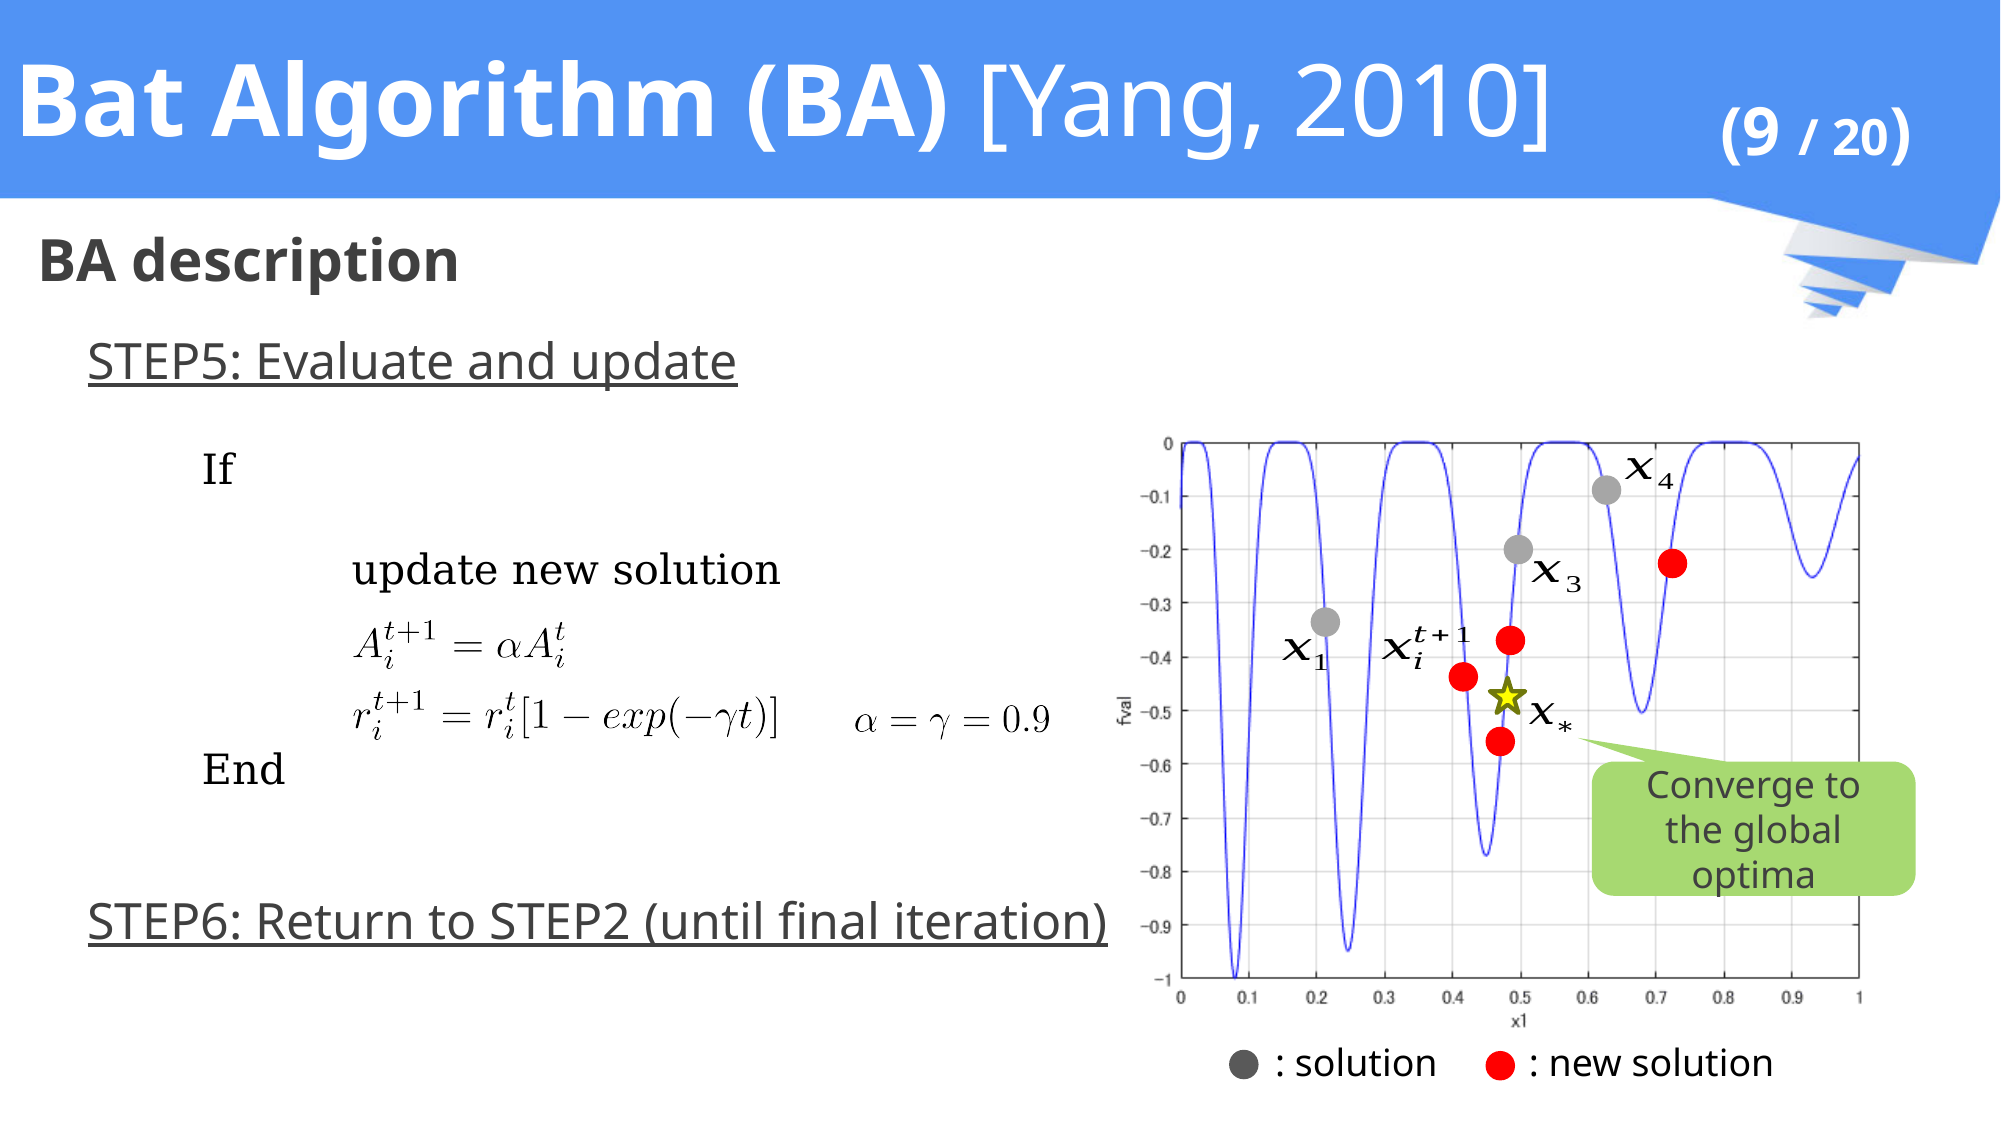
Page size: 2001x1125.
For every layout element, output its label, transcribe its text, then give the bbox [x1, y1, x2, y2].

list STEP5: Evaluate and update STEP6: Return to STEP2 (until final iteration) [22, 321, 1948, 1051]
list BA description [22, 207, 1881, 308]
title Bat Algorithm (BA) [Yang, 2010] [0, 0, 2000, 194]
text_box [1226, 1058, 1260, 1082]
text_box : solution [1260, 1058, 1471, 1092]
text_box : new solution [1514, 1058, 1878, 1092]
text_box [1483, 1058, 1514, 1083]
picture [0, 0, 2001, 1125]
text_box (9 / 20) [1705, 81, 1976, 177]
